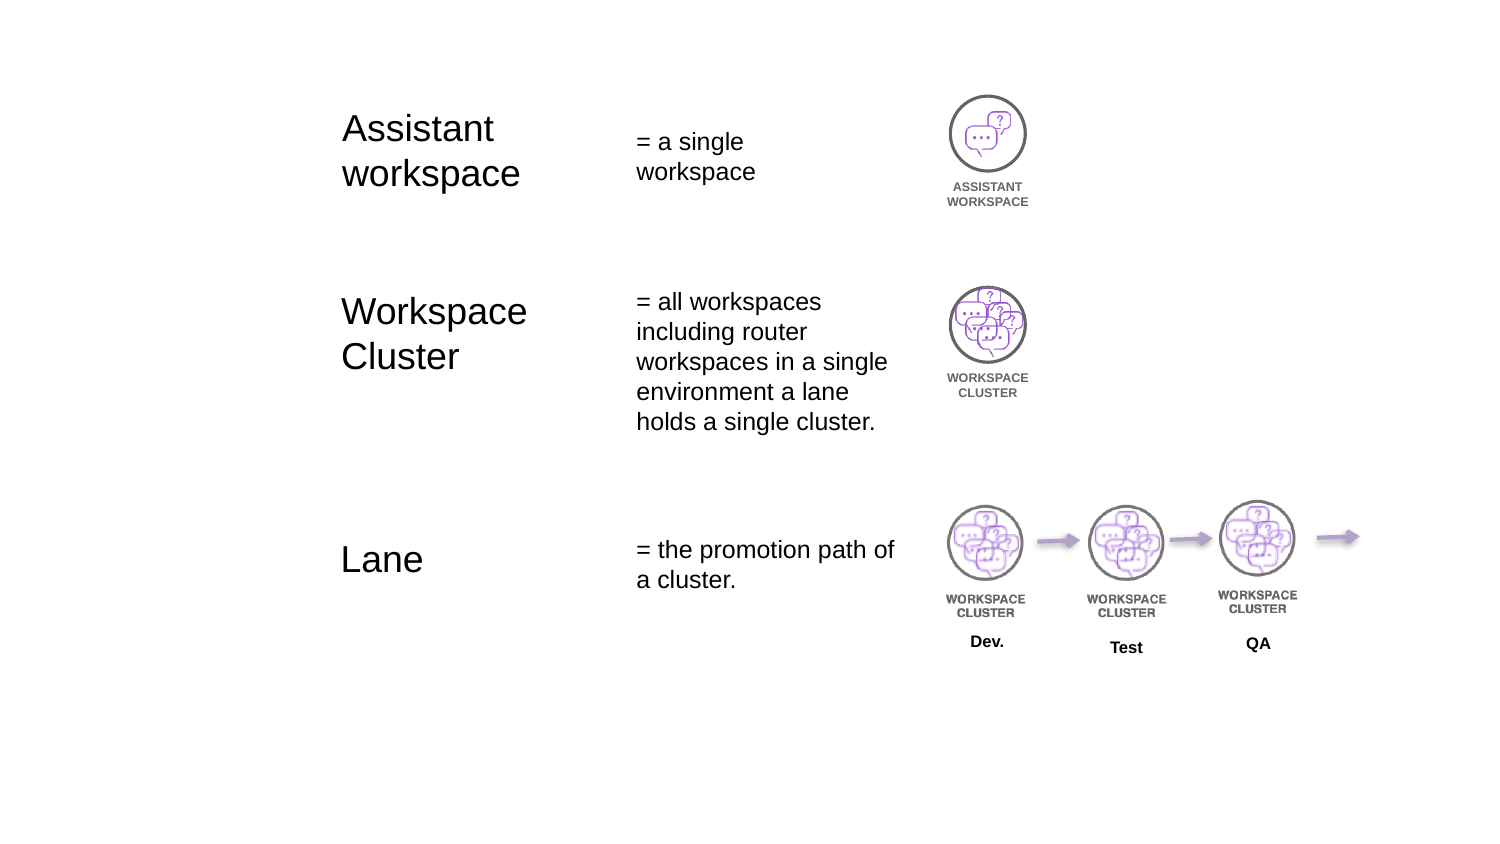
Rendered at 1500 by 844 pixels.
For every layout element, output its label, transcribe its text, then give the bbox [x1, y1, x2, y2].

text_box ASSISTANT WORKSPACE [935, 178, 1041, 209]
text_box [950, 96, 1026, 164]
text_box [967, 164, 1010, 172]
picture [1210, 497, 1301, 619]
text_box WORKSPACE CLUSTER [935, 369, 1041, 400]
text_box QA [1231, 626, 1287, 660]
text_box [952, 338, 960, 350]
text_box Assistant workspace [327, 96, 536, 202]
text_box = a single workspace [621, 118, 843, 193]
text_box Test [1095, 631, 1159, 665]
picture [955, 286, 1024, 357]
picture [965, 110, 1011, 157]
text_box Lane [325, 527, 439, 588]
text_box Dev. [955, 631, 1020, 659]
text_box Workspace Cluster [326, 279, 543, 384]
text_box = all workspaces including router workspaces in a single environment a lane holds a single cluster. [621, 278, 920, 443]
text_box = the promotion path of a cluster. [621, 526, 920, 601]
picture [1080, 501, 1171, 623]
text_box [1004, 290, 1023, 310]
picture [938, 501, 1029, 623]
